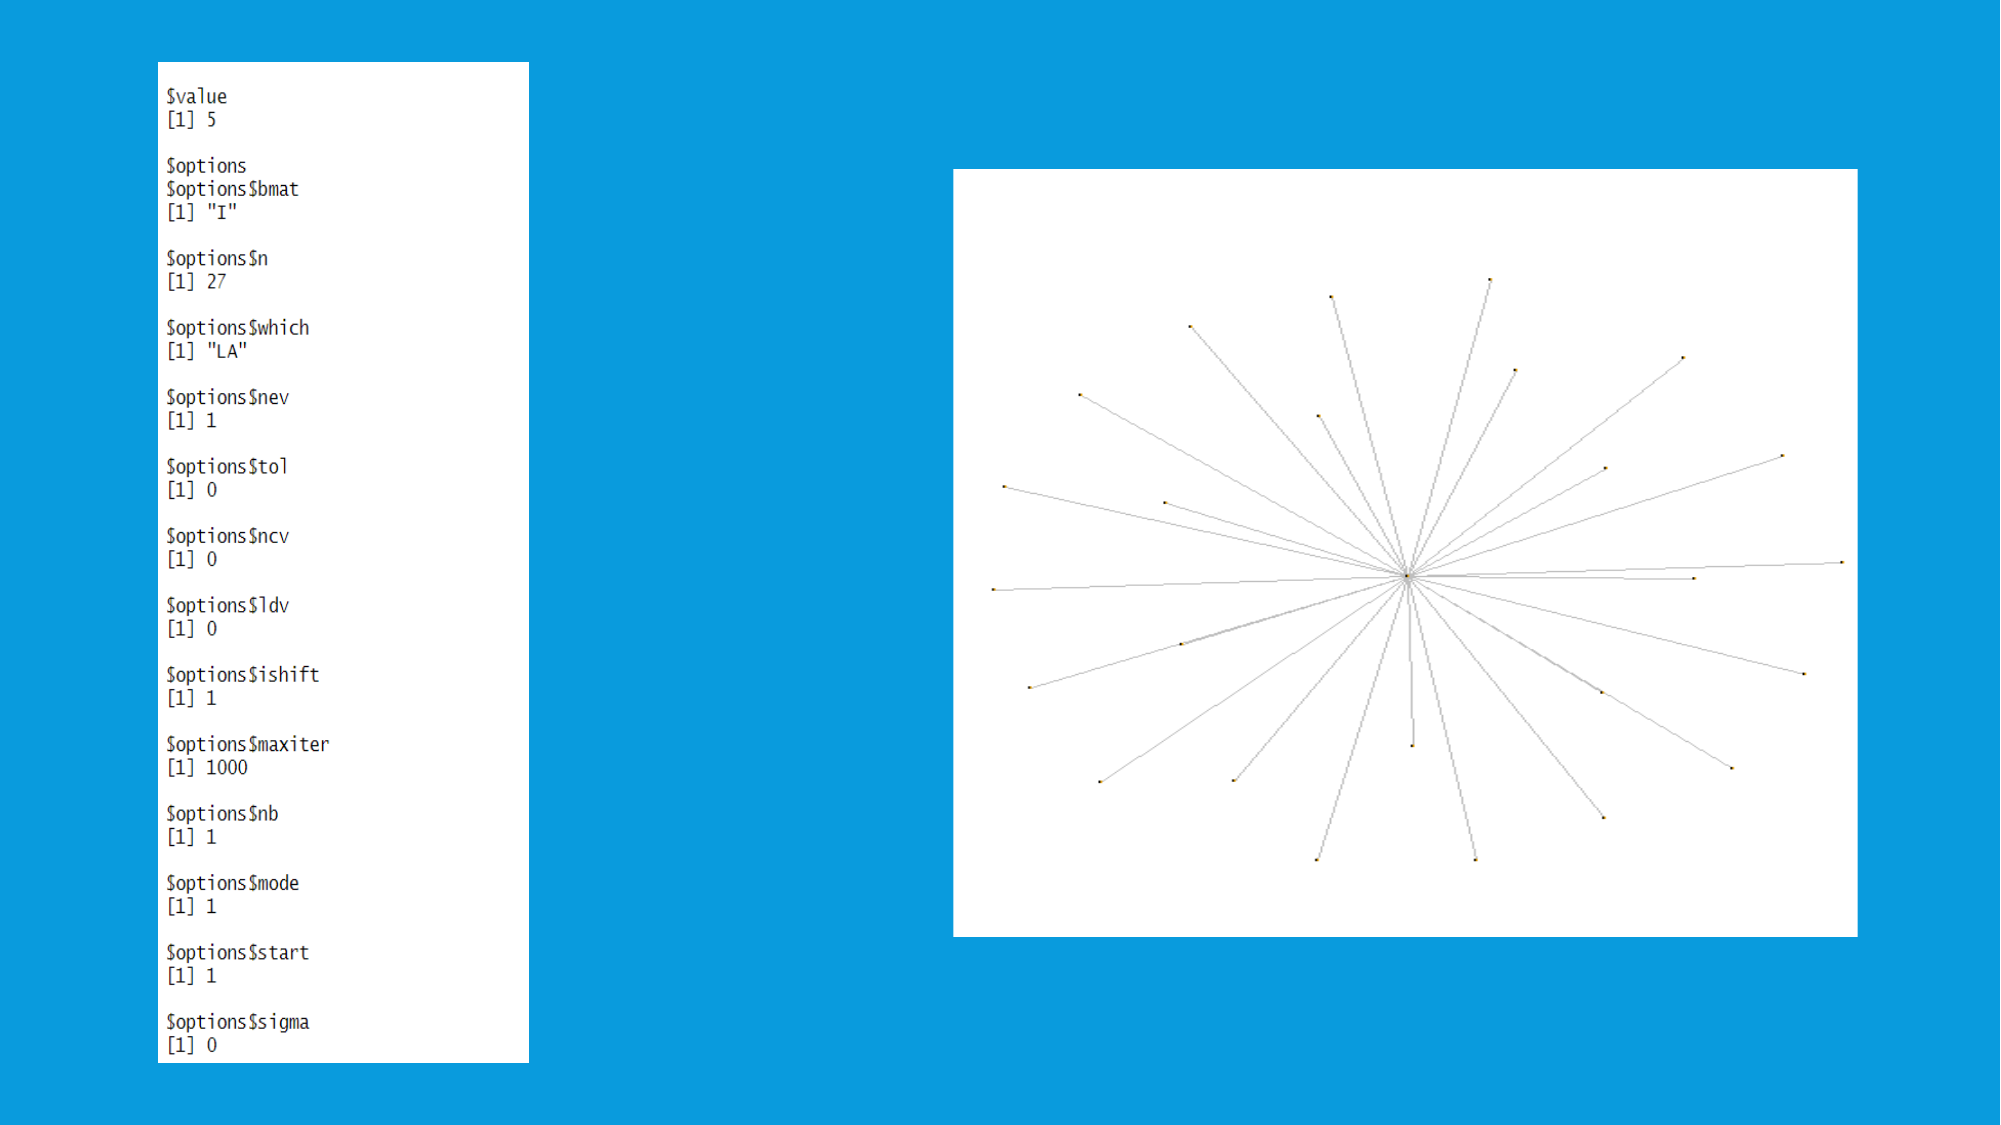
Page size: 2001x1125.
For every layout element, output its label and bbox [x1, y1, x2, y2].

picture [159, 63, 528, 1062]
picture [954, 170, 1857, 936]
